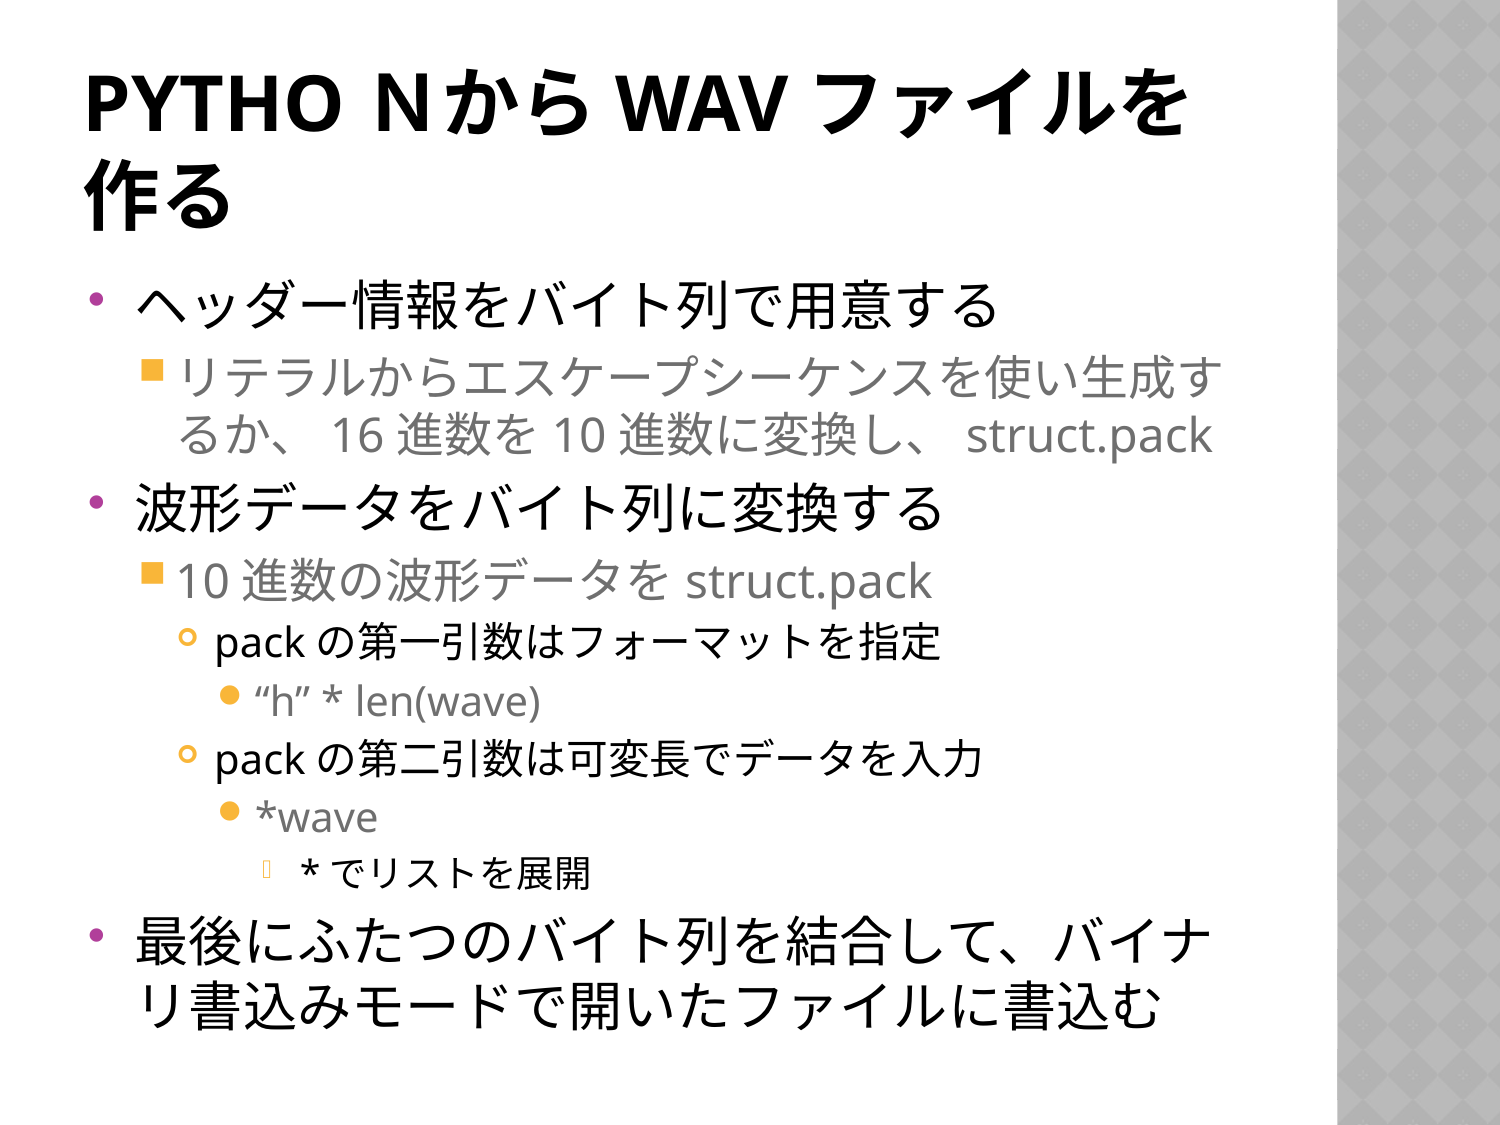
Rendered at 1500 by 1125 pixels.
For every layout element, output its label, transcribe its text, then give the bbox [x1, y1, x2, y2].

list ヘッダー情報をバイト列で用意する リテラルからエスケープシーケンスを使い生成するか、16進数を10進数に変換し、struct.pack 波形データをバイト列に変換する 10進数の波形データをstruct.pack packの第一引数はフォーマットを指定 “h” * len(wave) packの第二引数は可変長でデータを入力 *wave *でリストを展開 最後にふたつのバイト列を結合して、バイナリ書込みモードで開いたファイルに書込む [75, 264, 1263, 1059]
title PYTHOｎからWAVファイルを作る [75, 52, 1263, 240]
